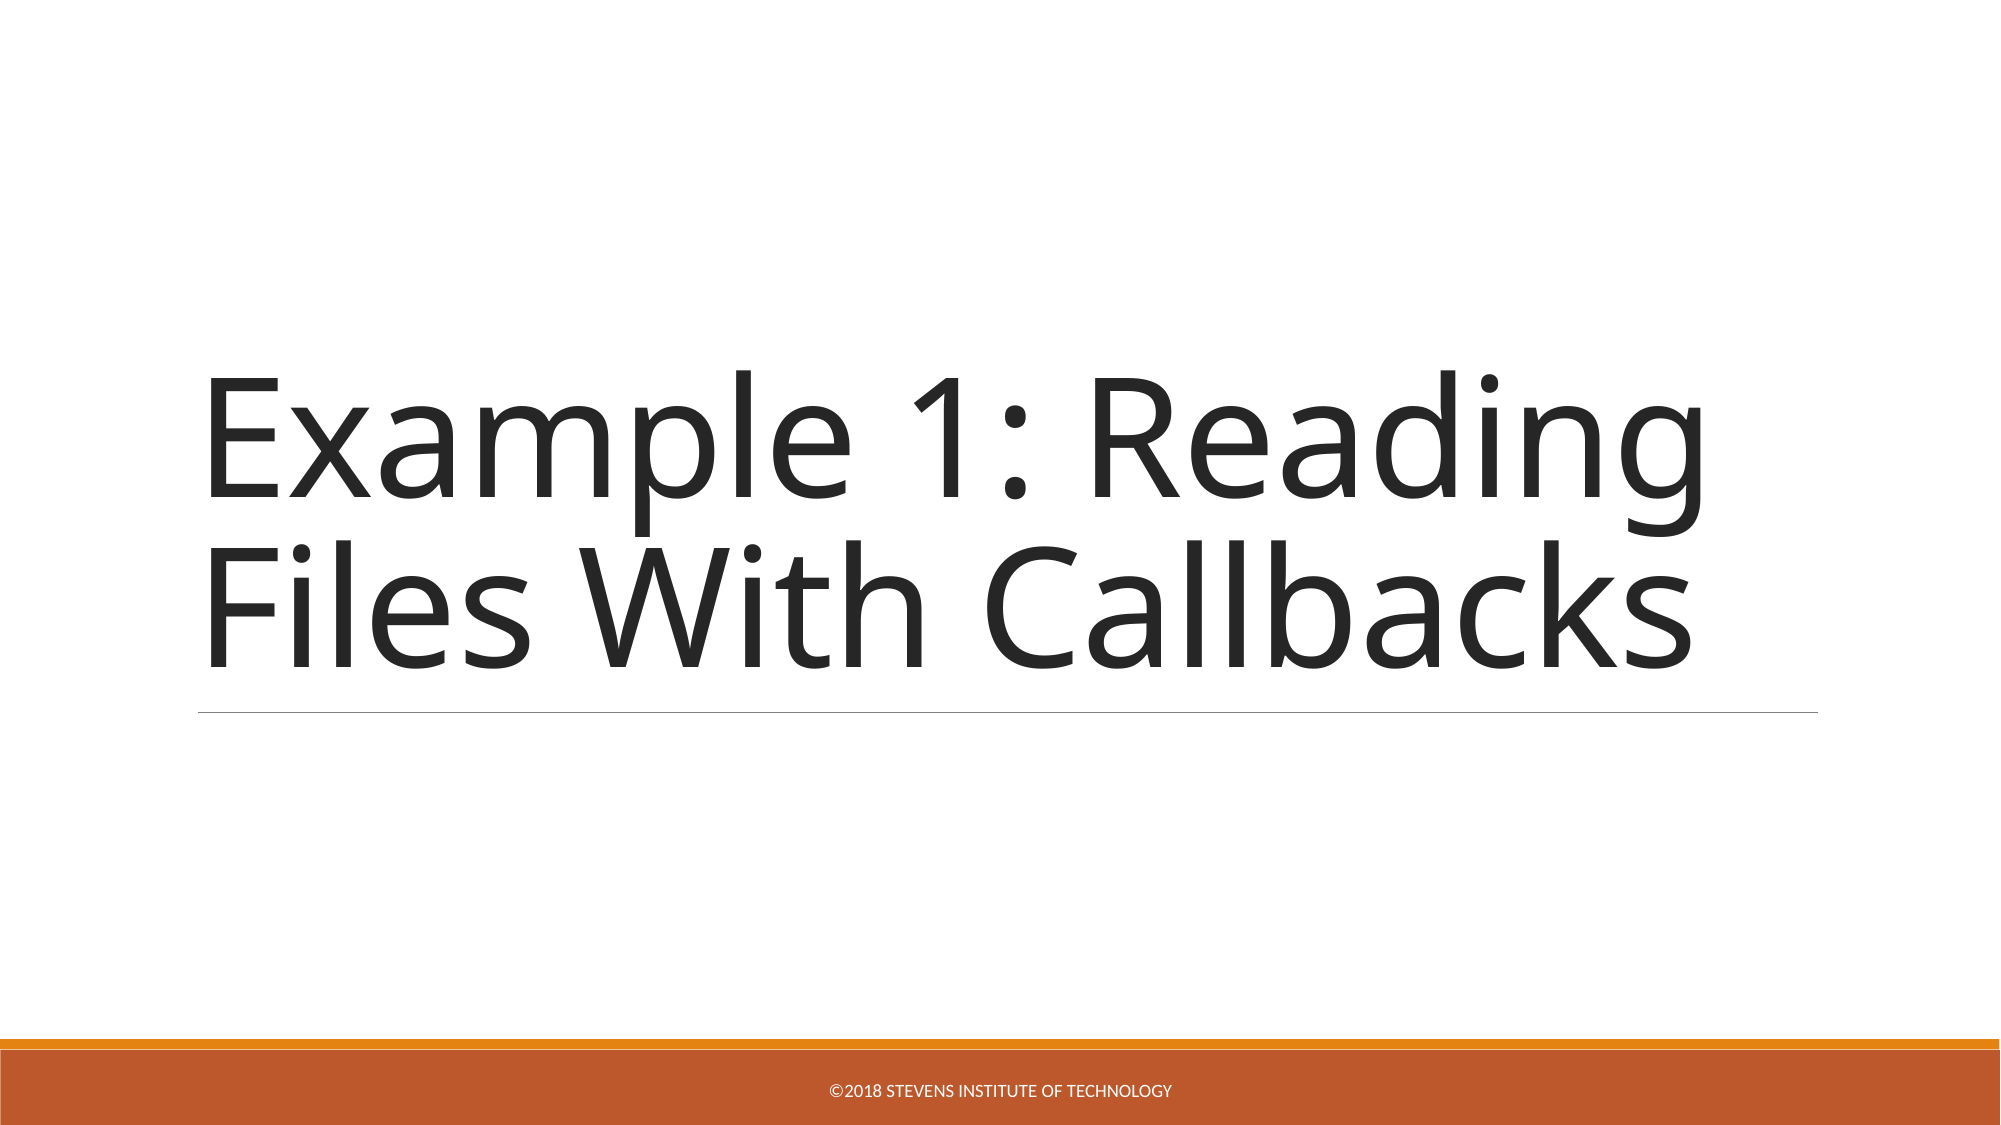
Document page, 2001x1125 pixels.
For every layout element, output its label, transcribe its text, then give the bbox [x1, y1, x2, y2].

title Example 1: Reading Files With Callbacks [180, 124, 1830, 710]
footer ©2018 STEVENS INSTITUTE OF TECHNOLOGY [604, 1059, 1396, 1120]
